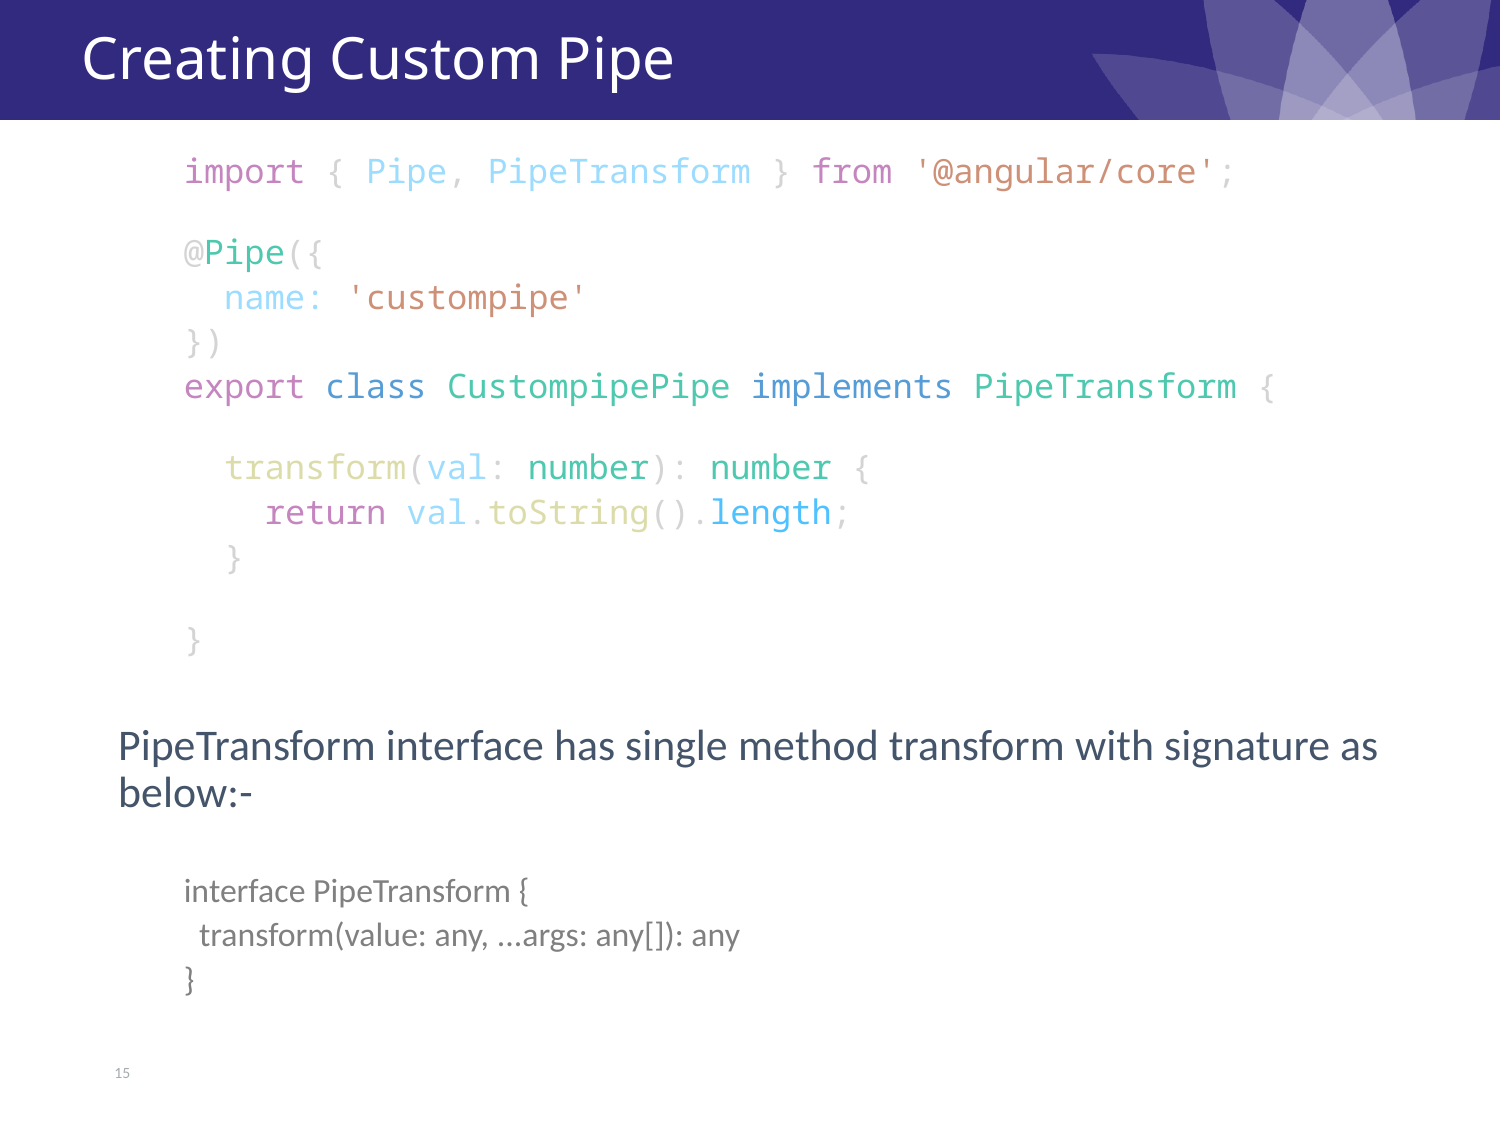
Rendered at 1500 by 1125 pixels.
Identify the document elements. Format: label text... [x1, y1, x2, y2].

title Creating Custom Pipe [66, 16, 1468, 105]
list import { Pipe, PipeTransform } from '@angular/core'; @Pipe({ name: 'custompipe' }) export class CustompipePipe implements PipeTransform { transform(val: number): number { return val.toString().length; } } PipeTransform interface has single method transform with signature as below:- interface PipeTransform { transform(value: any, ...args: any[]): any } [103, 146, 1397, 1016]
picture [1043, 0, 1500, 130]
